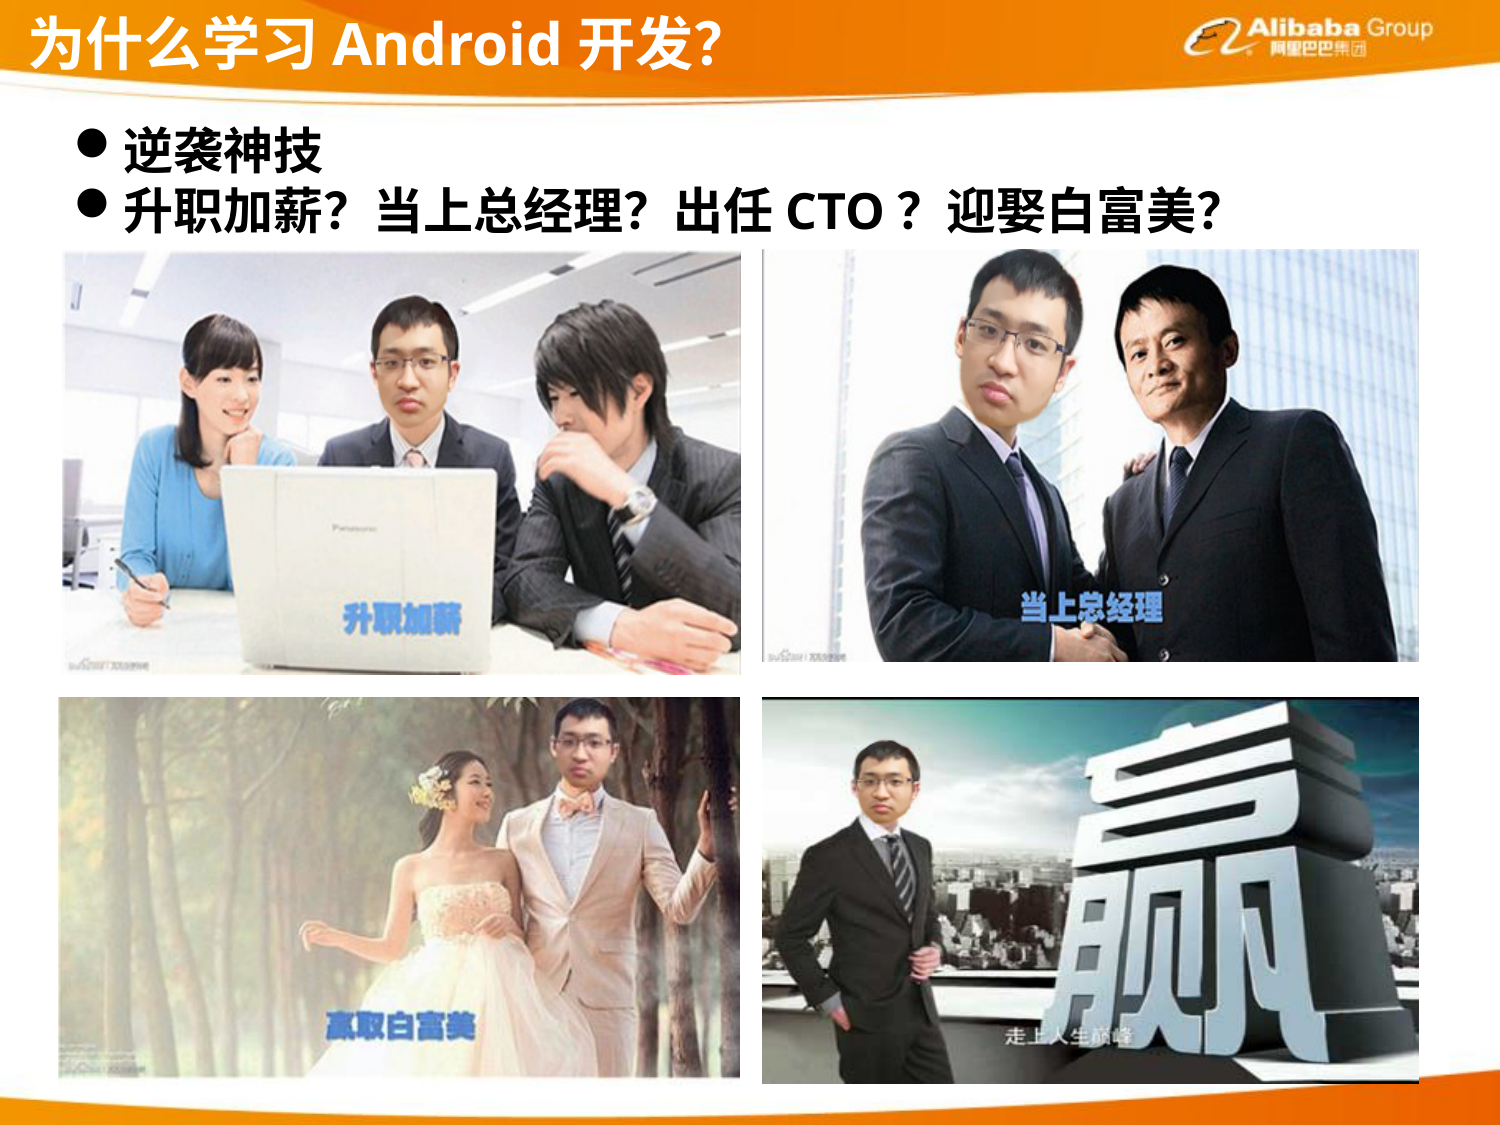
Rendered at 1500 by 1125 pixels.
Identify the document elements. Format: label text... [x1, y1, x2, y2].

picture [0, 0, 1500, 1125]
text_box 逆袭神技 升职加薪？当上总经理？出任CTO？迎娶白富美？ [58, 112, 1288, 248]
text_box 为什么学习Android开发？ [12, 0, 763, 85]
